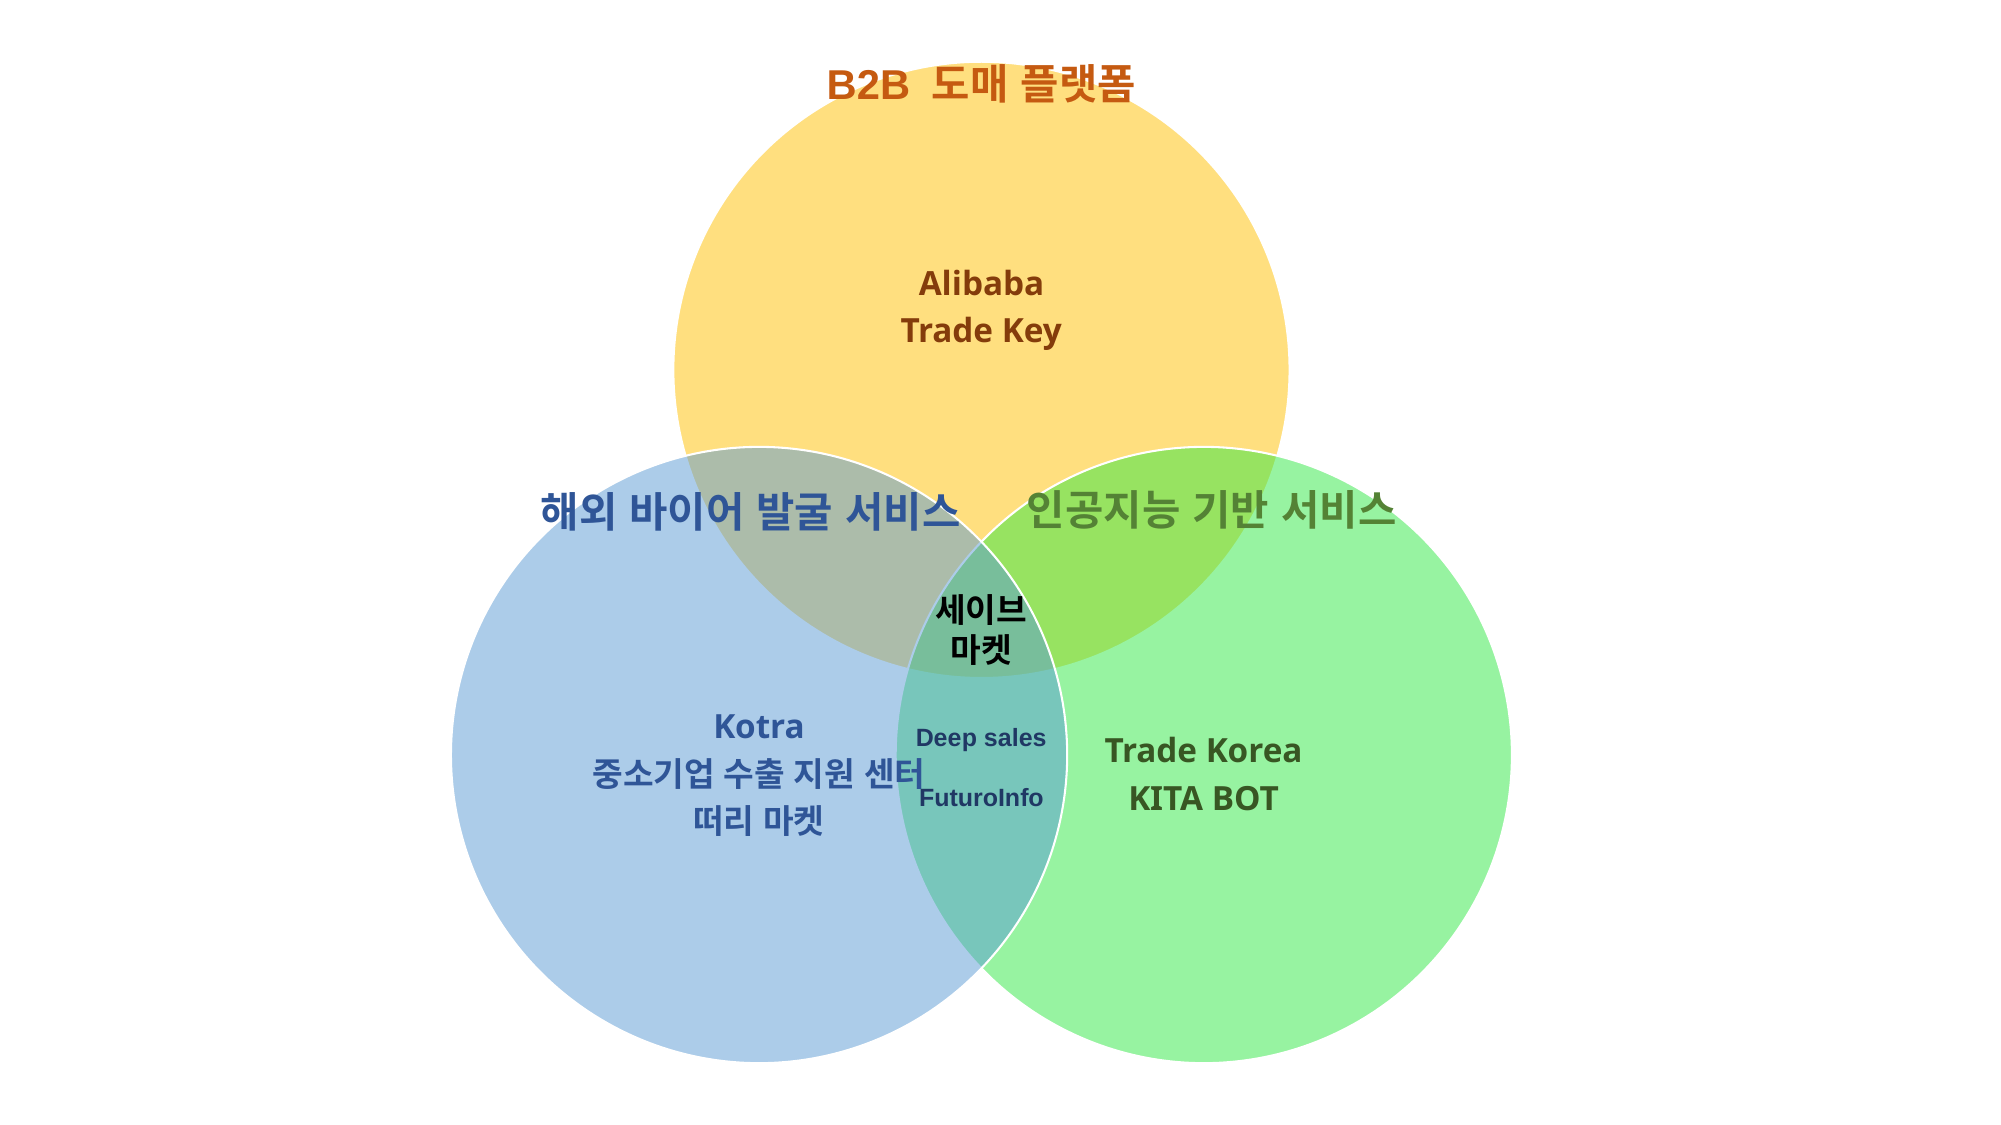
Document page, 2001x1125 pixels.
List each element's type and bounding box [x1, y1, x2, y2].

text_box [311, 48, 1652, 1076]
